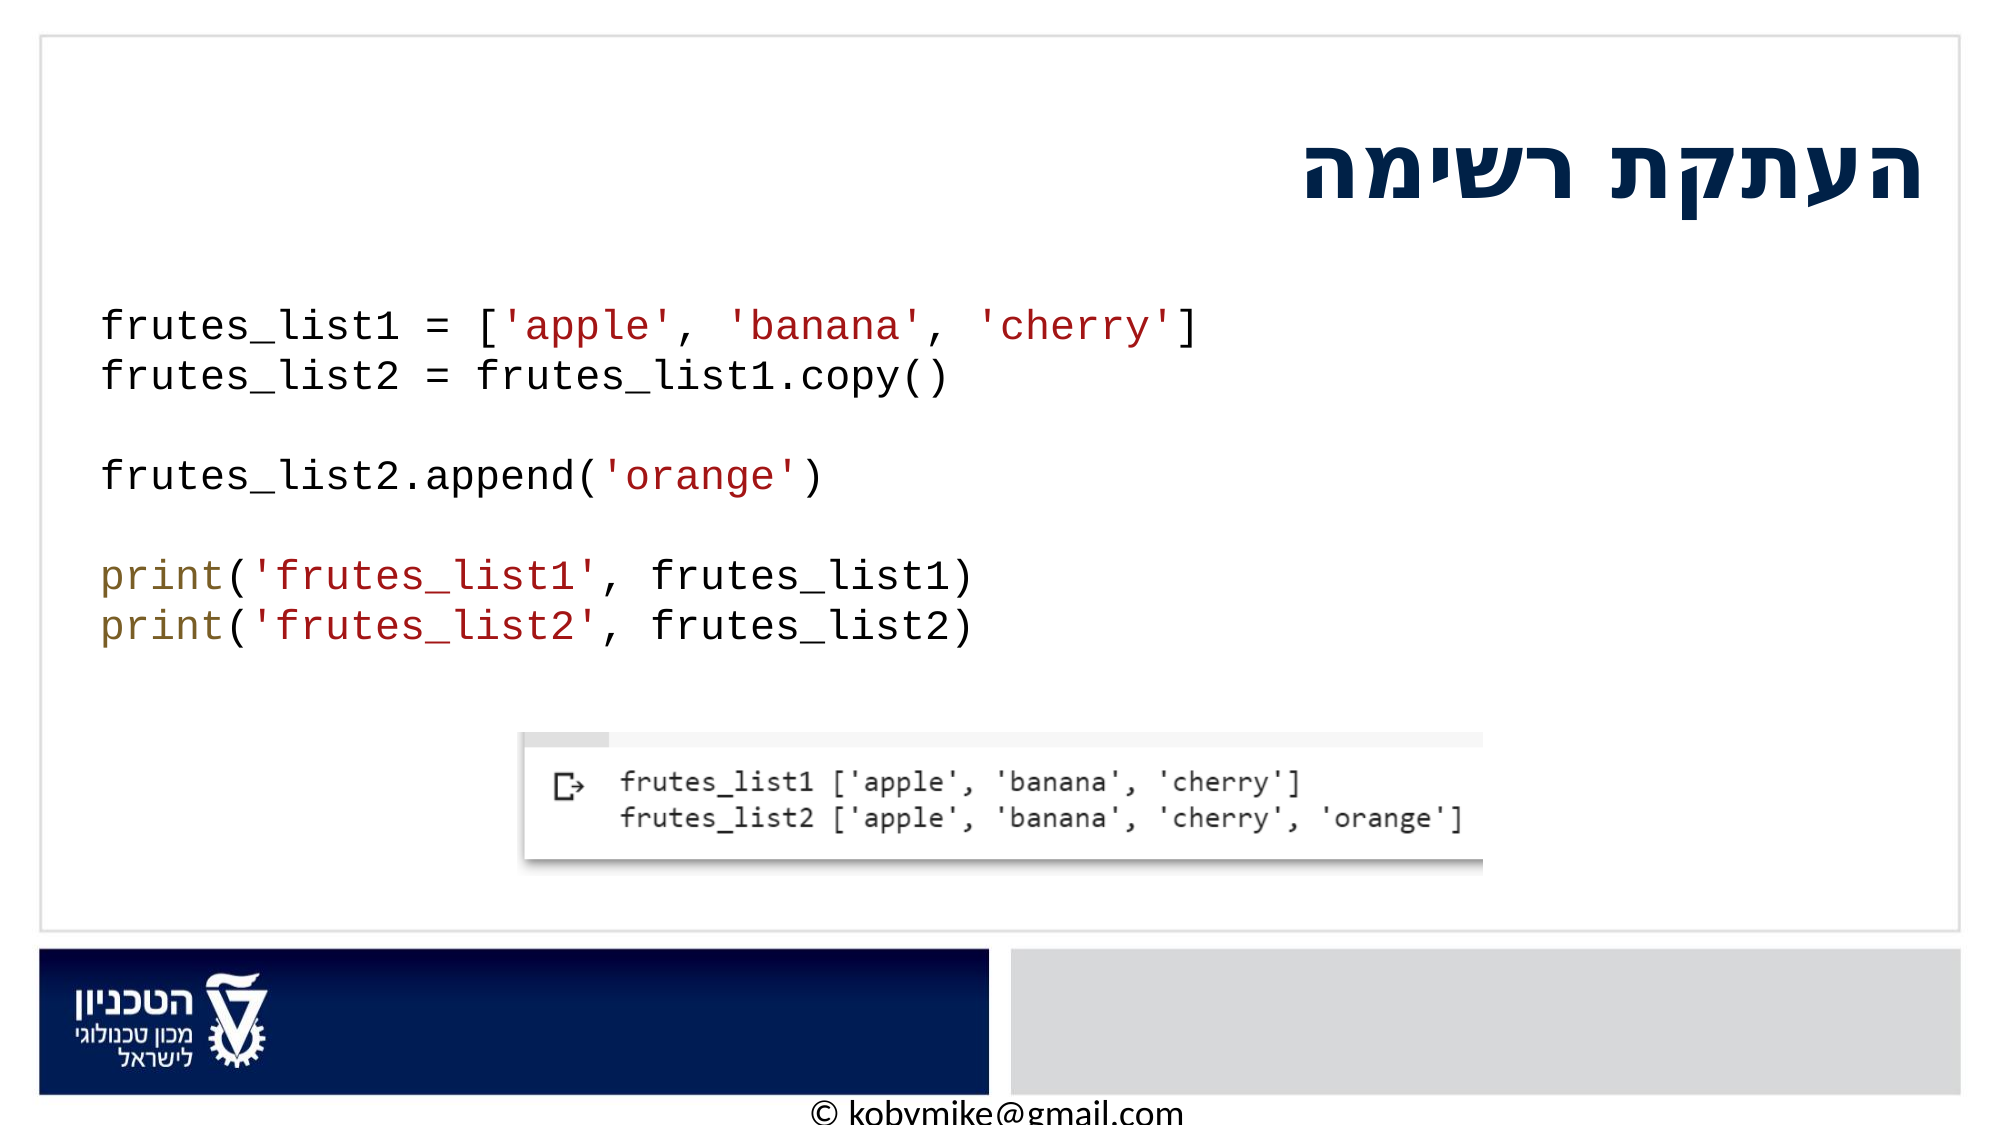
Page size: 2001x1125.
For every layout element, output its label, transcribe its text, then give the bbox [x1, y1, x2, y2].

text_box frutes_list1 = ['apple', 'banana', 'cherry'] frutes_list2 = frutes_list1.copy() frutes_list2.append('orange') print('frutes_list1', frutes_list1) print('frutes_list2', frutes_list2) [85, 290, 1251, 696]
picture [965, 1117, 971, 1125]
picture [979, 1110, 988, 1115]
picture [926, 1110, 933, 1125]
picture [1032, 1110, 1039, 1117]
picture [869, 1110, 879, 1124]
picture [1061, 1110, 1068, 1125]
picture [854, 1117, 860, 1125]
picture [813, 1102, 835, 1125]
picture [937, 1110, 944, 1125]
picture [1006, 1111, 1013, 1121]
picture [0, 0, 2000, 1125]
picture [1139, 1110, 1149, 1124]
picture [1050, 1110, 1057, 1125]
title העתקת רשימה [53, 59, 1944, 278]
picture [890, 1110, 899, 1124]
picture [1171, 1110, 1178, 1125]
picture [1079, 1118, 1086, 1124]
picture [1160, 1110, 1167, 1125]
